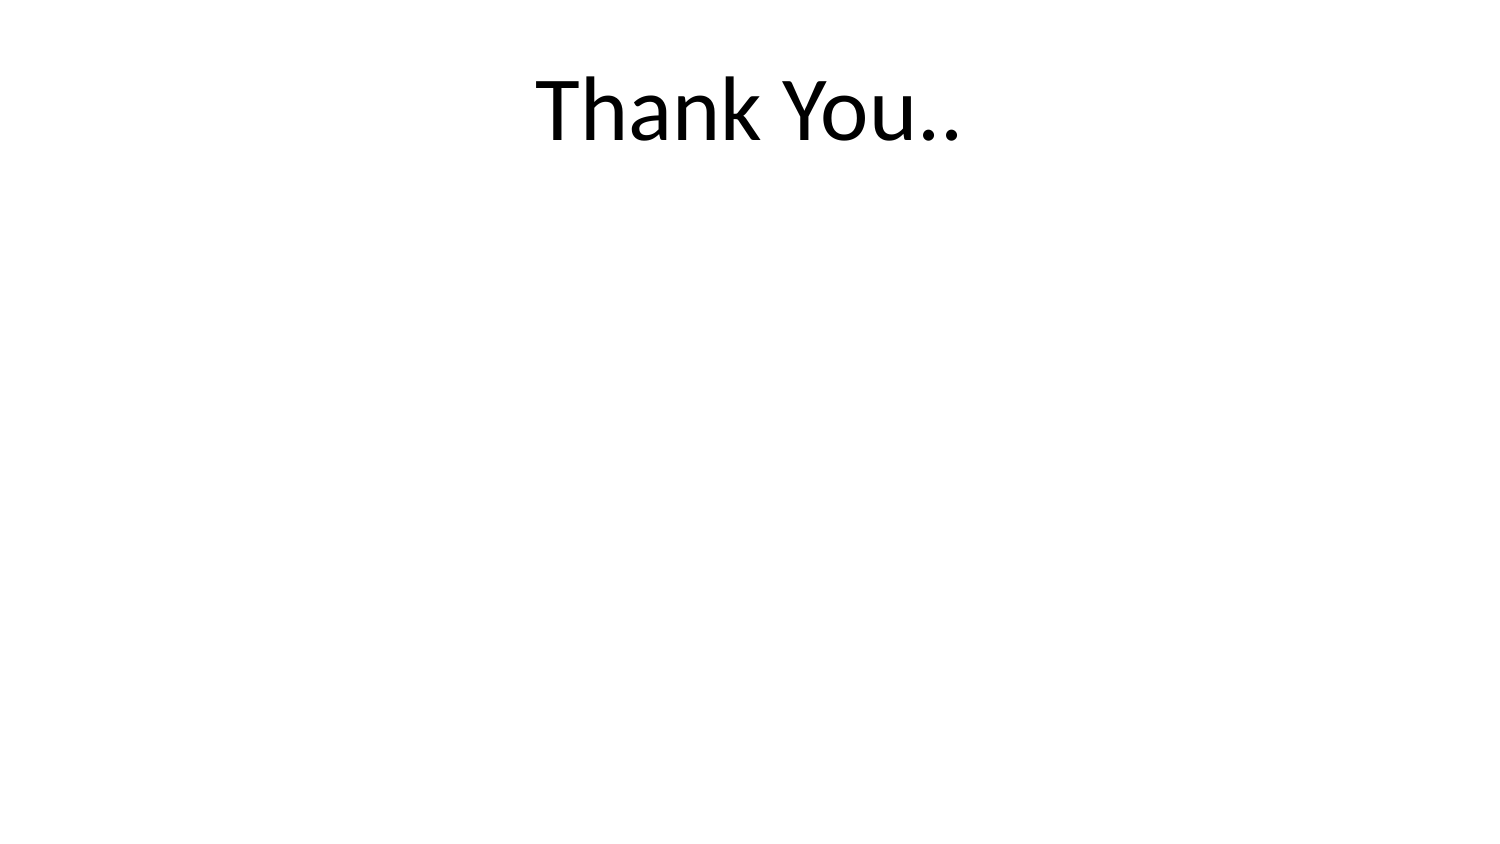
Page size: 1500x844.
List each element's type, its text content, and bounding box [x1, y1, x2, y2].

title Thank You.. [75, 33, 1425, 175]
